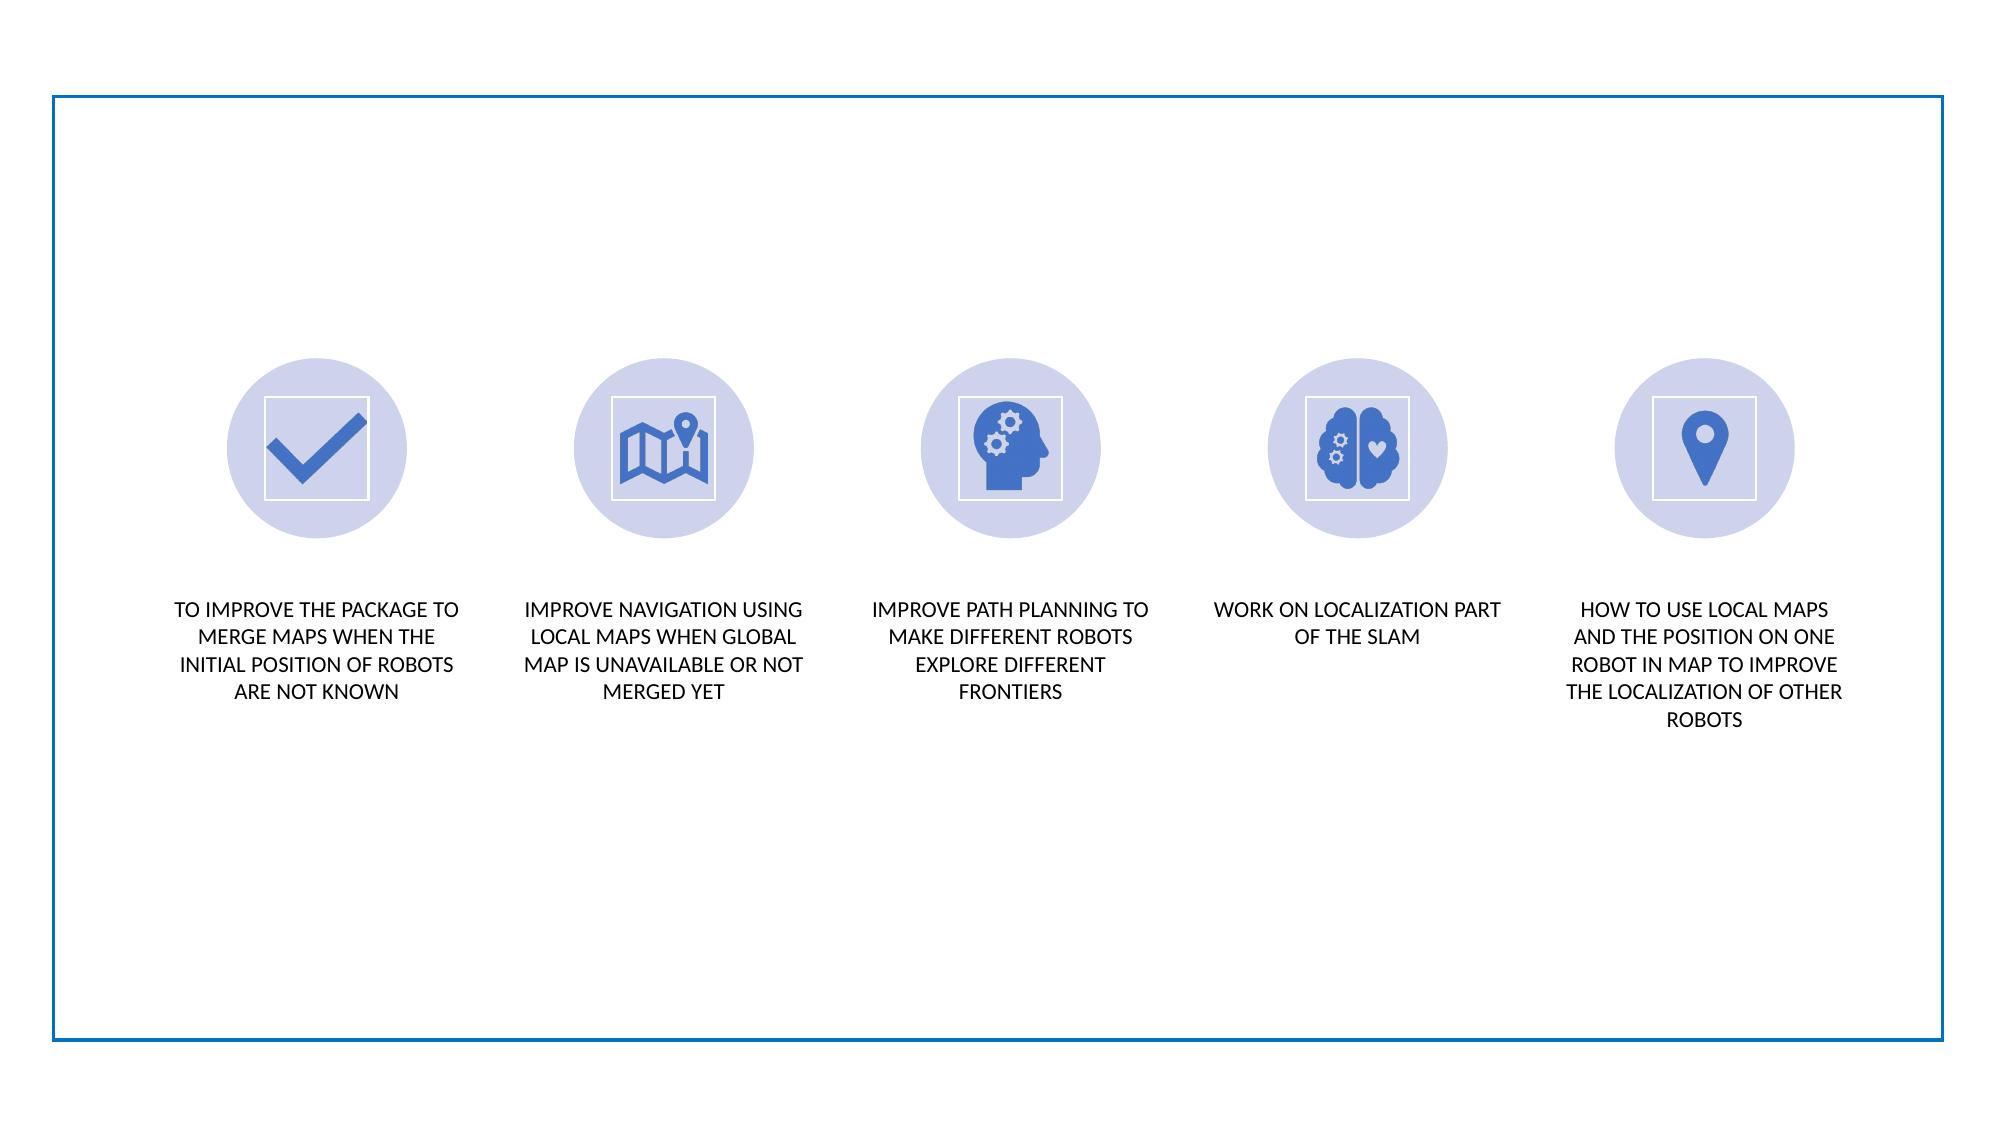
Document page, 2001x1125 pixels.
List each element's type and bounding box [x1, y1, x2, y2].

text_box [168, 358, 1853, 735]
text_box [53, 96, 1943, 1041]
